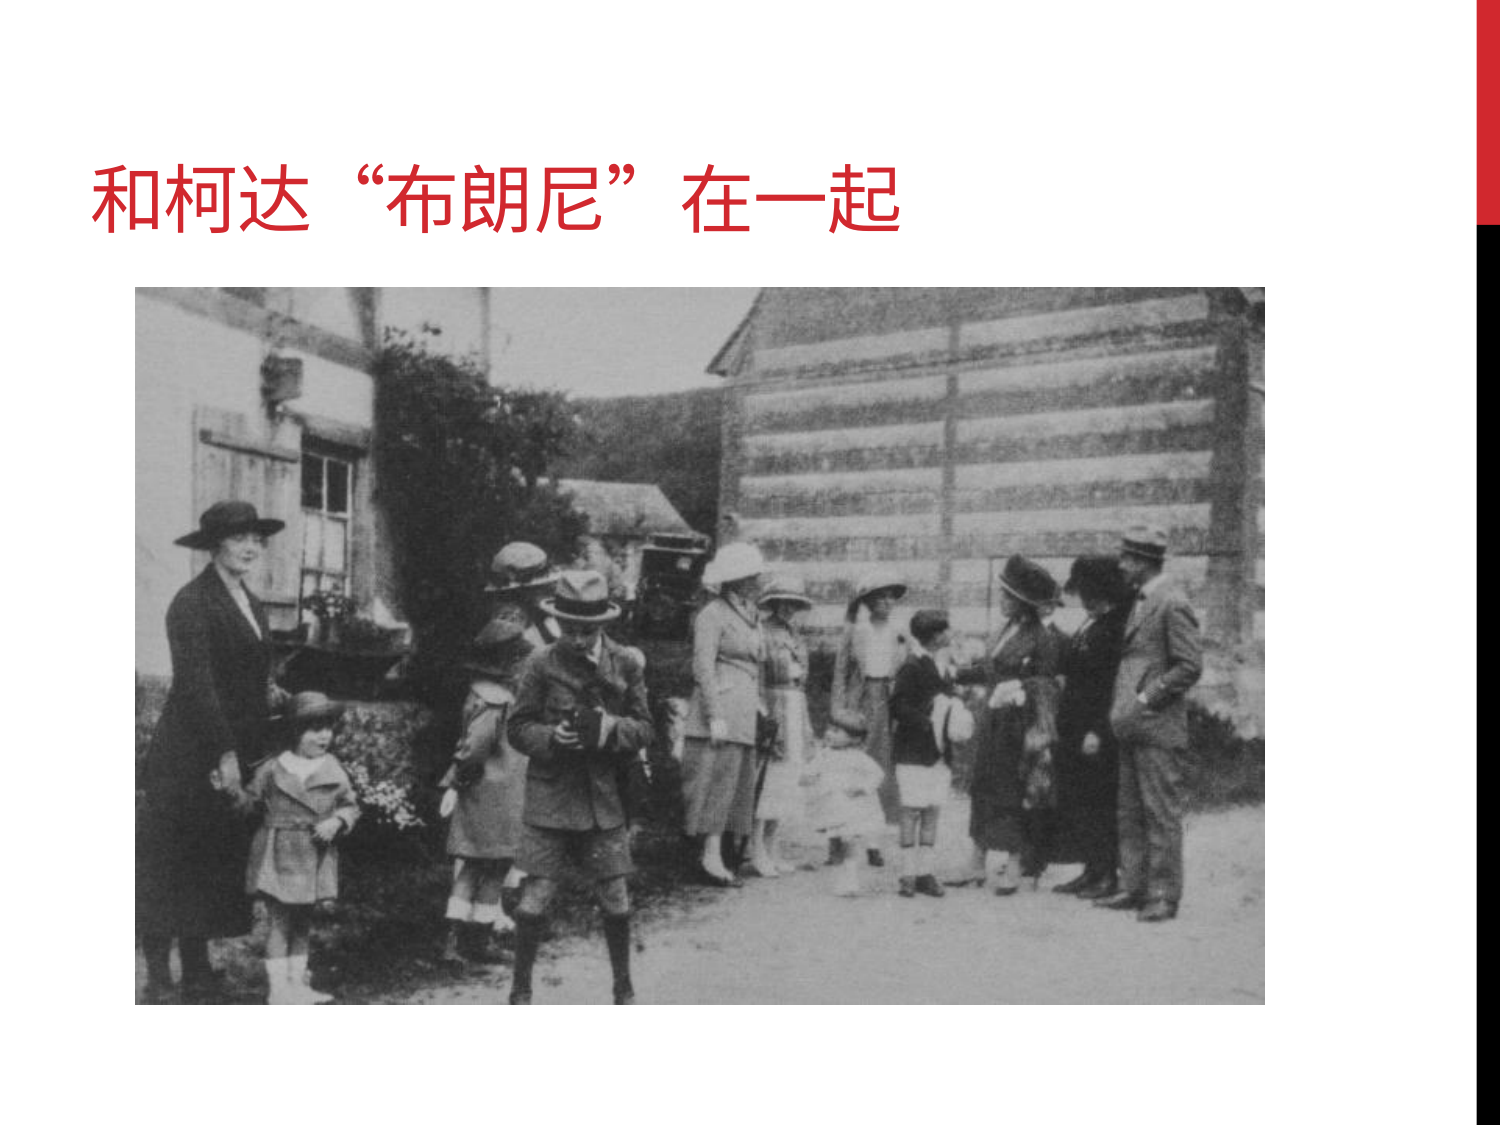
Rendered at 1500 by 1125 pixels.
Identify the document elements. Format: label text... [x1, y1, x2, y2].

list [74, 286, 1326, 1006]
title 和柯达“布朗尼”在一起 [75, 25, 1025, 250]
